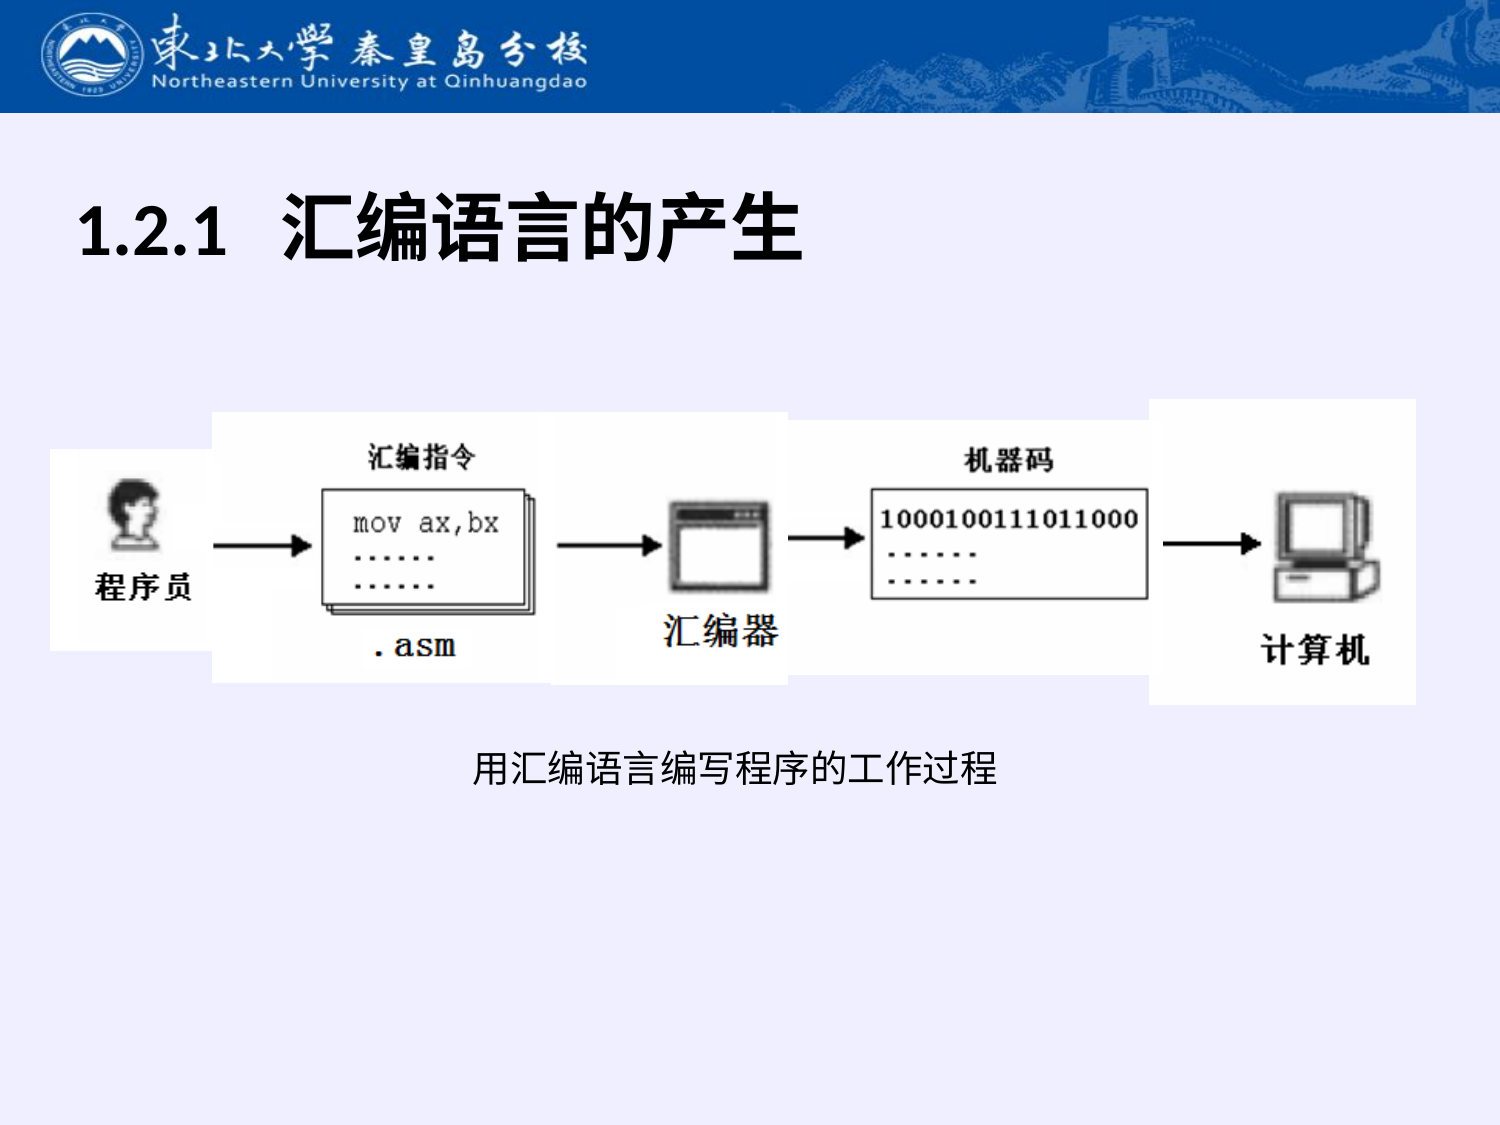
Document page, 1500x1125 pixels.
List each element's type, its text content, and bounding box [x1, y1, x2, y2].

picture [49, 399, 1416, 705]
text_box 用汇编语言编写程序的工作过程 [457, 737, 1013, 798]
title 1.2.1 汇编语言的产生 [59, 131, 1411, 320]
picture [0, 0, 1500, 113]
